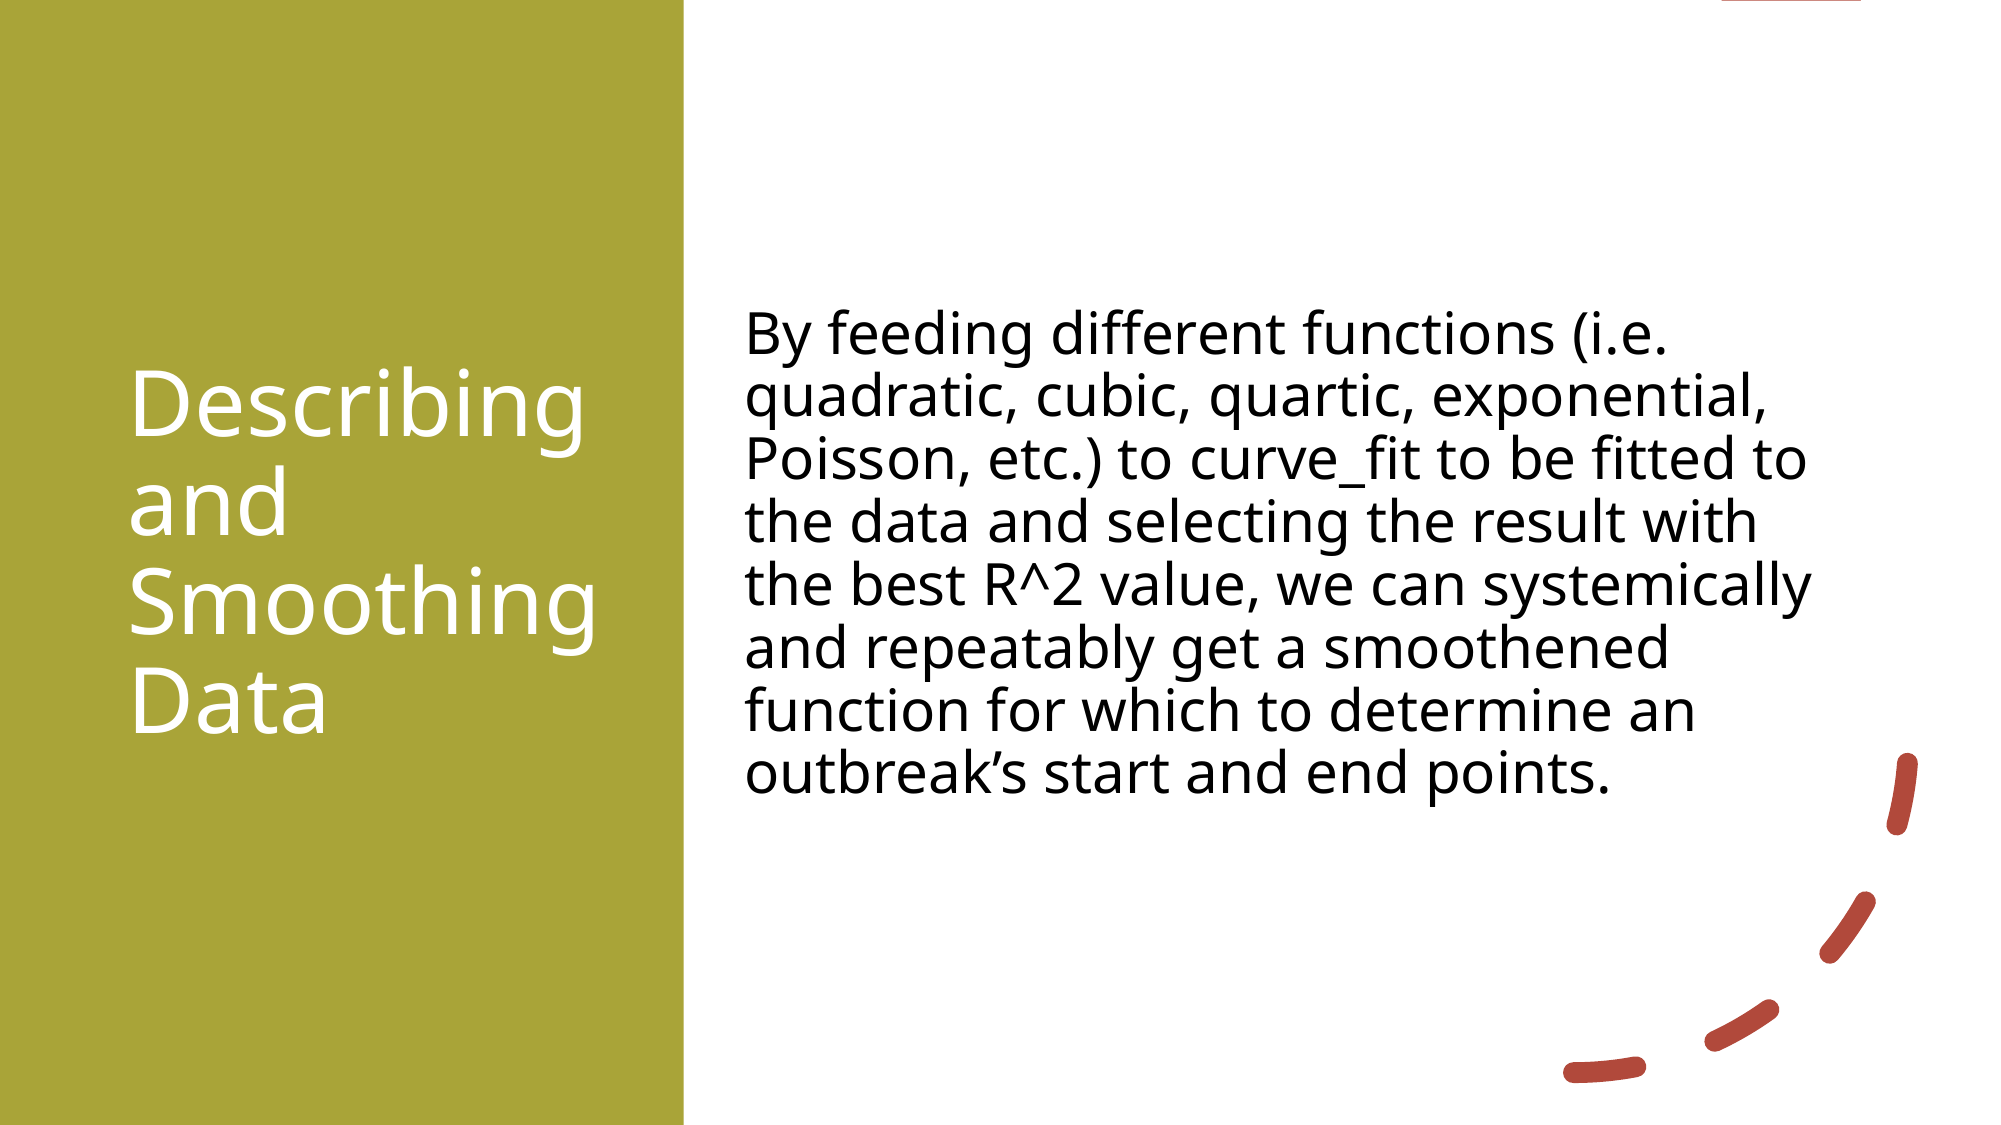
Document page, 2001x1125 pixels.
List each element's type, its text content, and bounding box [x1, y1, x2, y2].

text_box [685, 0, 2000, 1125]
text_box [1572, 737, 1909, 1074]
text_box [0, 0, 685, 1125]
title Describing and Smoothing Data [112, 97, 638, 1014]
list By feeding different functions (i.e. quadratic, cubic, quartic, exponential, Poisson, etc.) to curve_fit to be fitted to the data and selecting the result with the best R^2 value, we can systemically and repeatably get a smoothened function for which to determine an outbreak’s start and end points. [729, 97, 1863, 1014]
